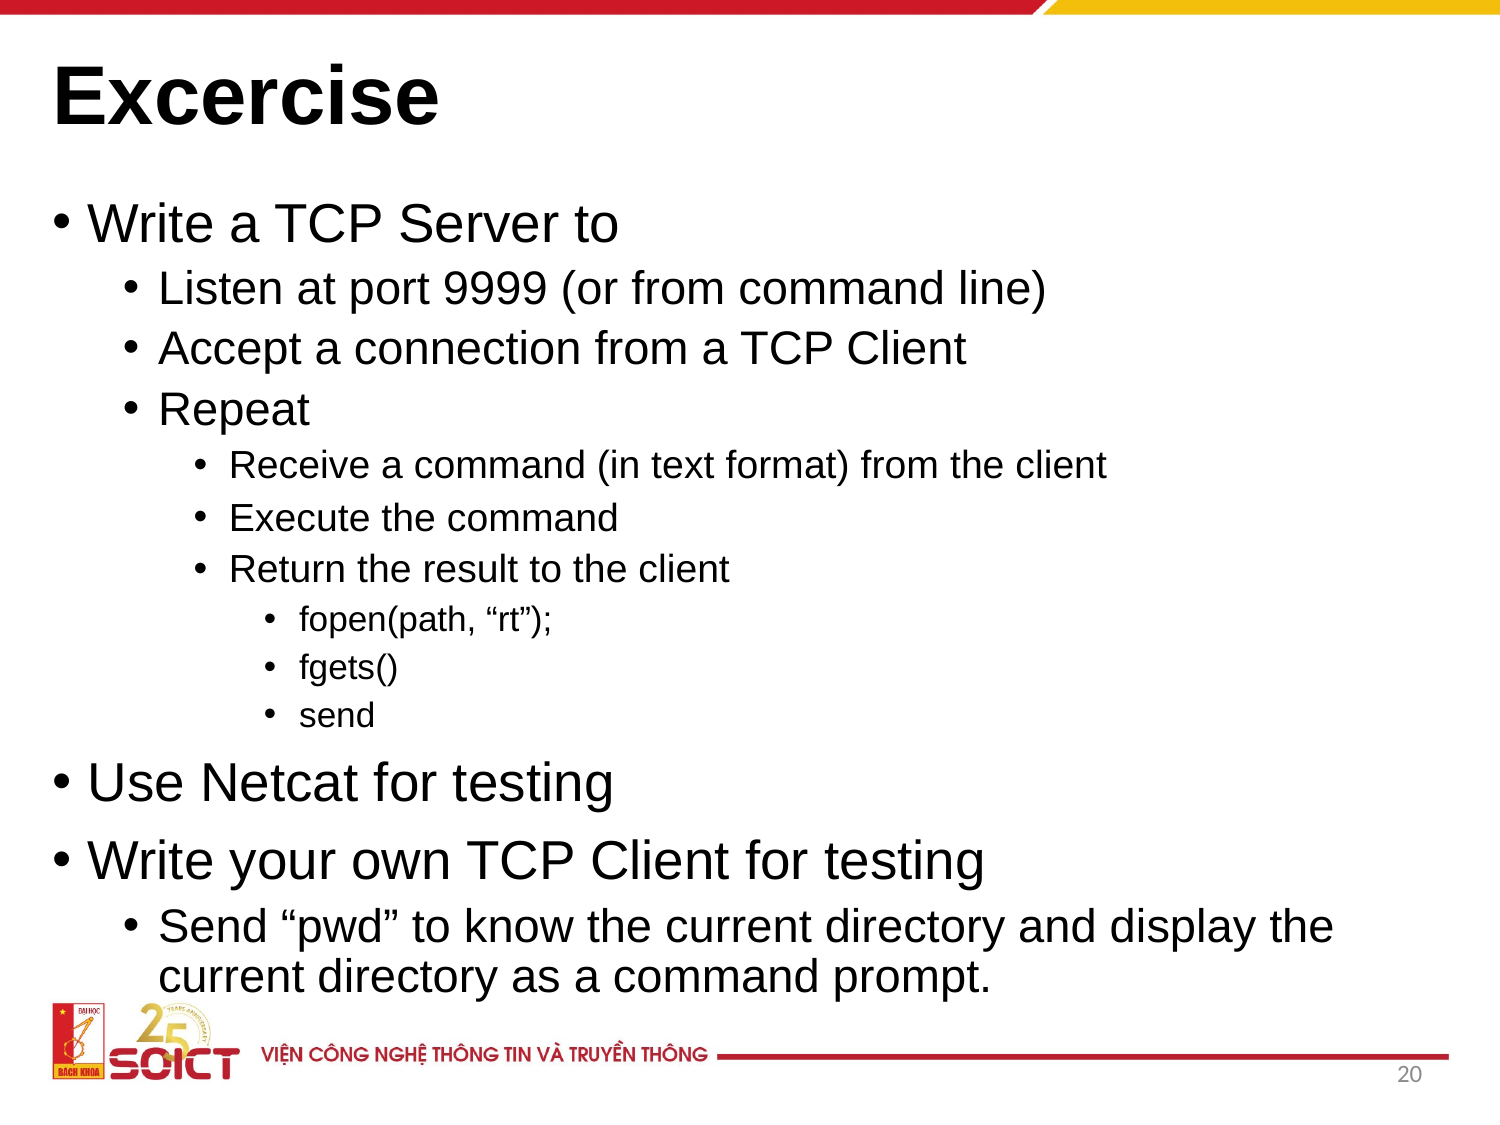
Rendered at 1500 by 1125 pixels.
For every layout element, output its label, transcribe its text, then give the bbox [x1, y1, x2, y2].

slide_number 20 [1059, 1042, 1438, 1103]
list Write a TCP Server to Listen at port 9999 (or from command line) Accept a connection from a TCP Client Repeat Receive a command (in text format) from the client Execute the command Return the result to the client fopen(path, “rt”); fgets() send Use Netcat for testing Write your own TCP Client for testing Send “pwd” to know the current directory and display the current directory as a command prompt. [37, 187, 1438, 1014]
title Excercise [37, 20, 1438, 175]
picture [0, 0, 1500, 1125]
